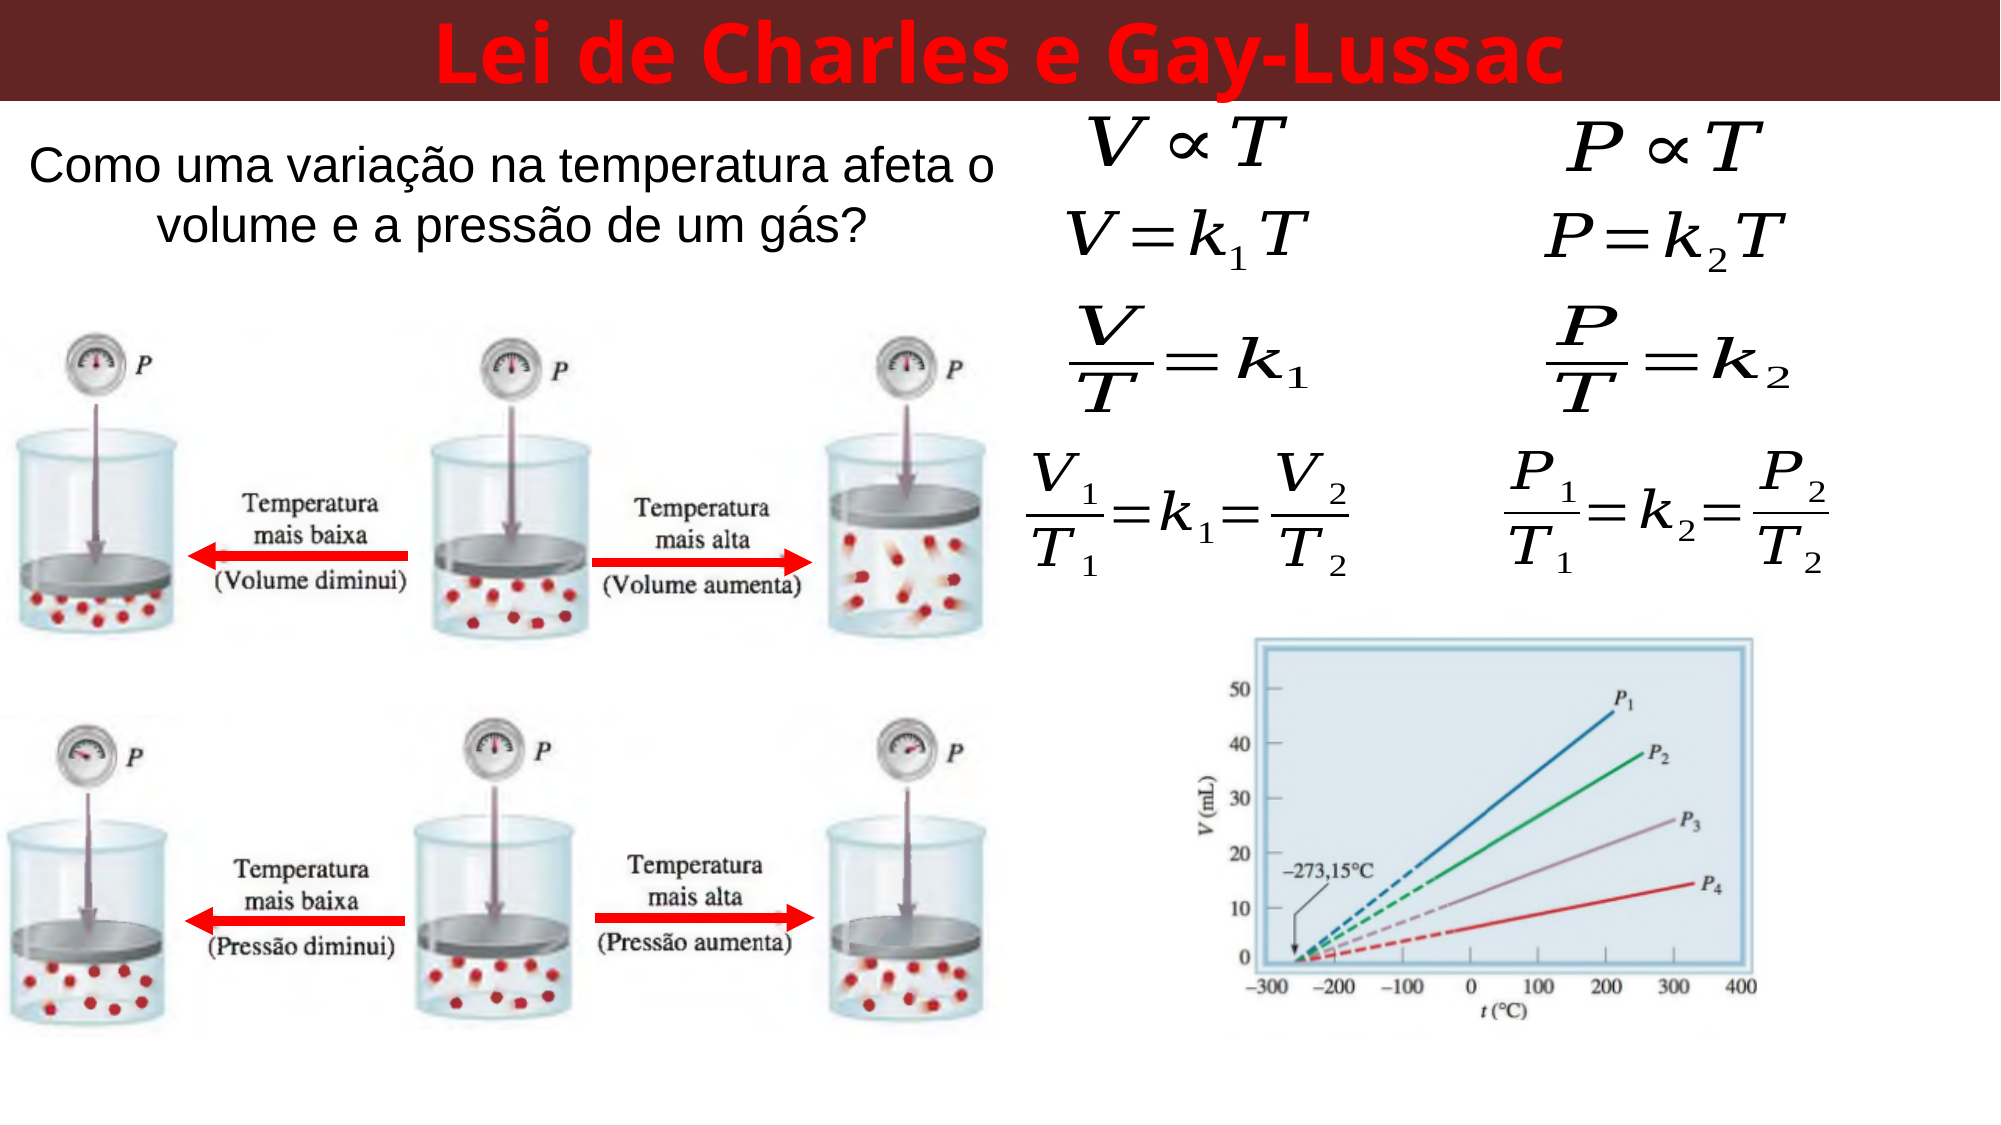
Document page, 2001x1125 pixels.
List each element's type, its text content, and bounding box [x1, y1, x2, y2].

picture [1260, 106, 1576, 500]
picture [1184, 613, 1768, 1037]
picture [1673, 106, 1988, 500]
text_box Como uma variação na temperatura afeta o volume e a pressão de um gás? [12, 124, 1013, 260]
picture [387, 703, 593, 1031]
picture [404, 323, 592, 651]
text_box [0, 715, 405, 1038]
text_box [5, 329, 416, 644]
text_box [594, 709, 1004, 1037]
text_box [592, 323, 1001, 651]
title Lei de Charles e Gay-Lussac [0, 0, 2000, 101]
